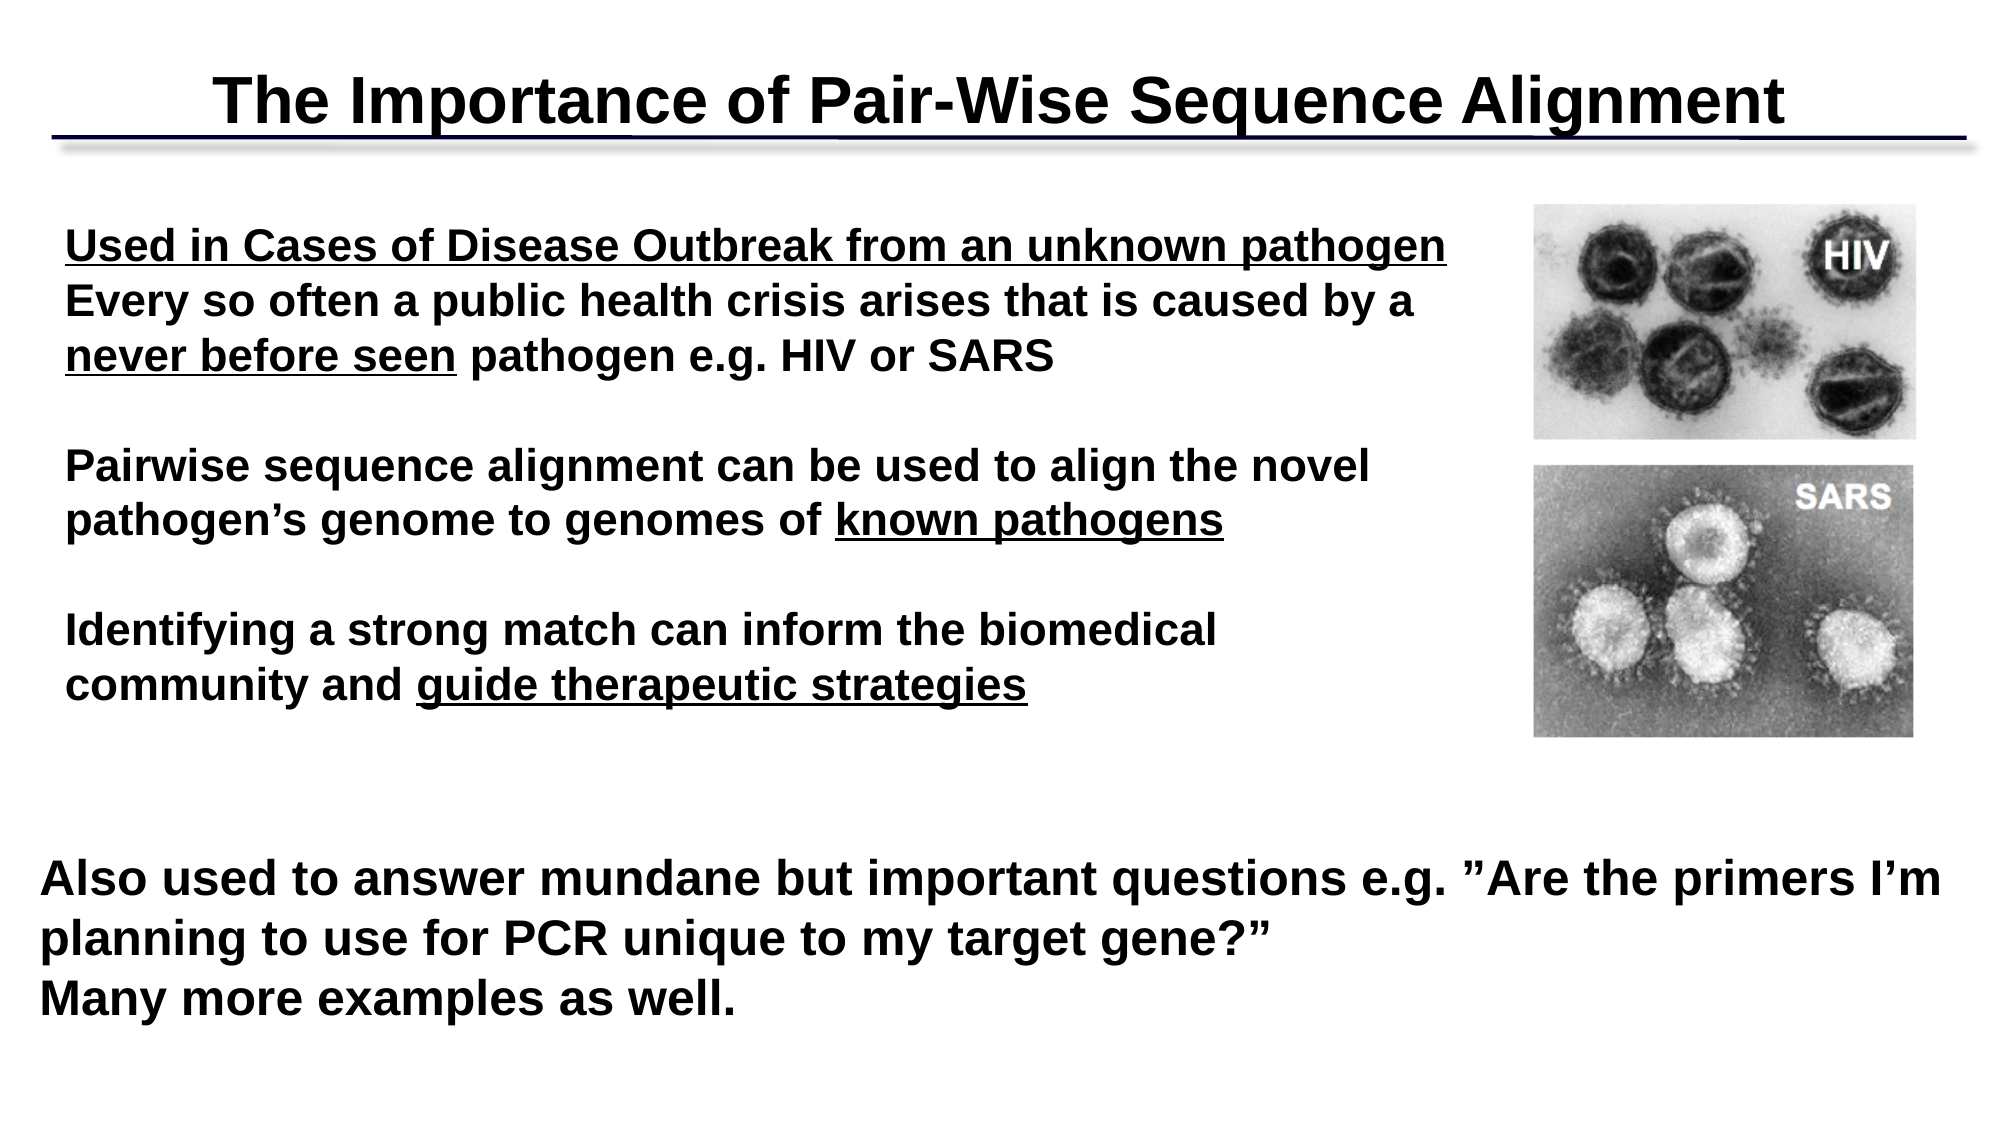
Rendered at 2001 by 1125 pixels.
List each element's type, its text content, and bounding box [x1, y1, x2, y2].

text_box Used in Cases of Disease Outbreak from an unknown pathogen Every so often a public health crisis arises that is caused by a never before seen pathogen e.g. HIV or SARS Pairwise sequence alignment can be used to align the novel pathogen’s genome to genomes of known pathogens Identifying a strong match can inform the biomedical community and guide therapeutic strategies [50, 207, 1470, 718]
text_box Also used to answer mundane but important questions e.g. ”Are the primers I’m planning to use for PCR unique to my target gene?” Many more examples as well. [24, 838, 1976, 1033]
picture [1530, 193, 1923, 746]
text_box The Importance of Pair-Wise Sequence Alignment [197, 49, 1803, 144]
